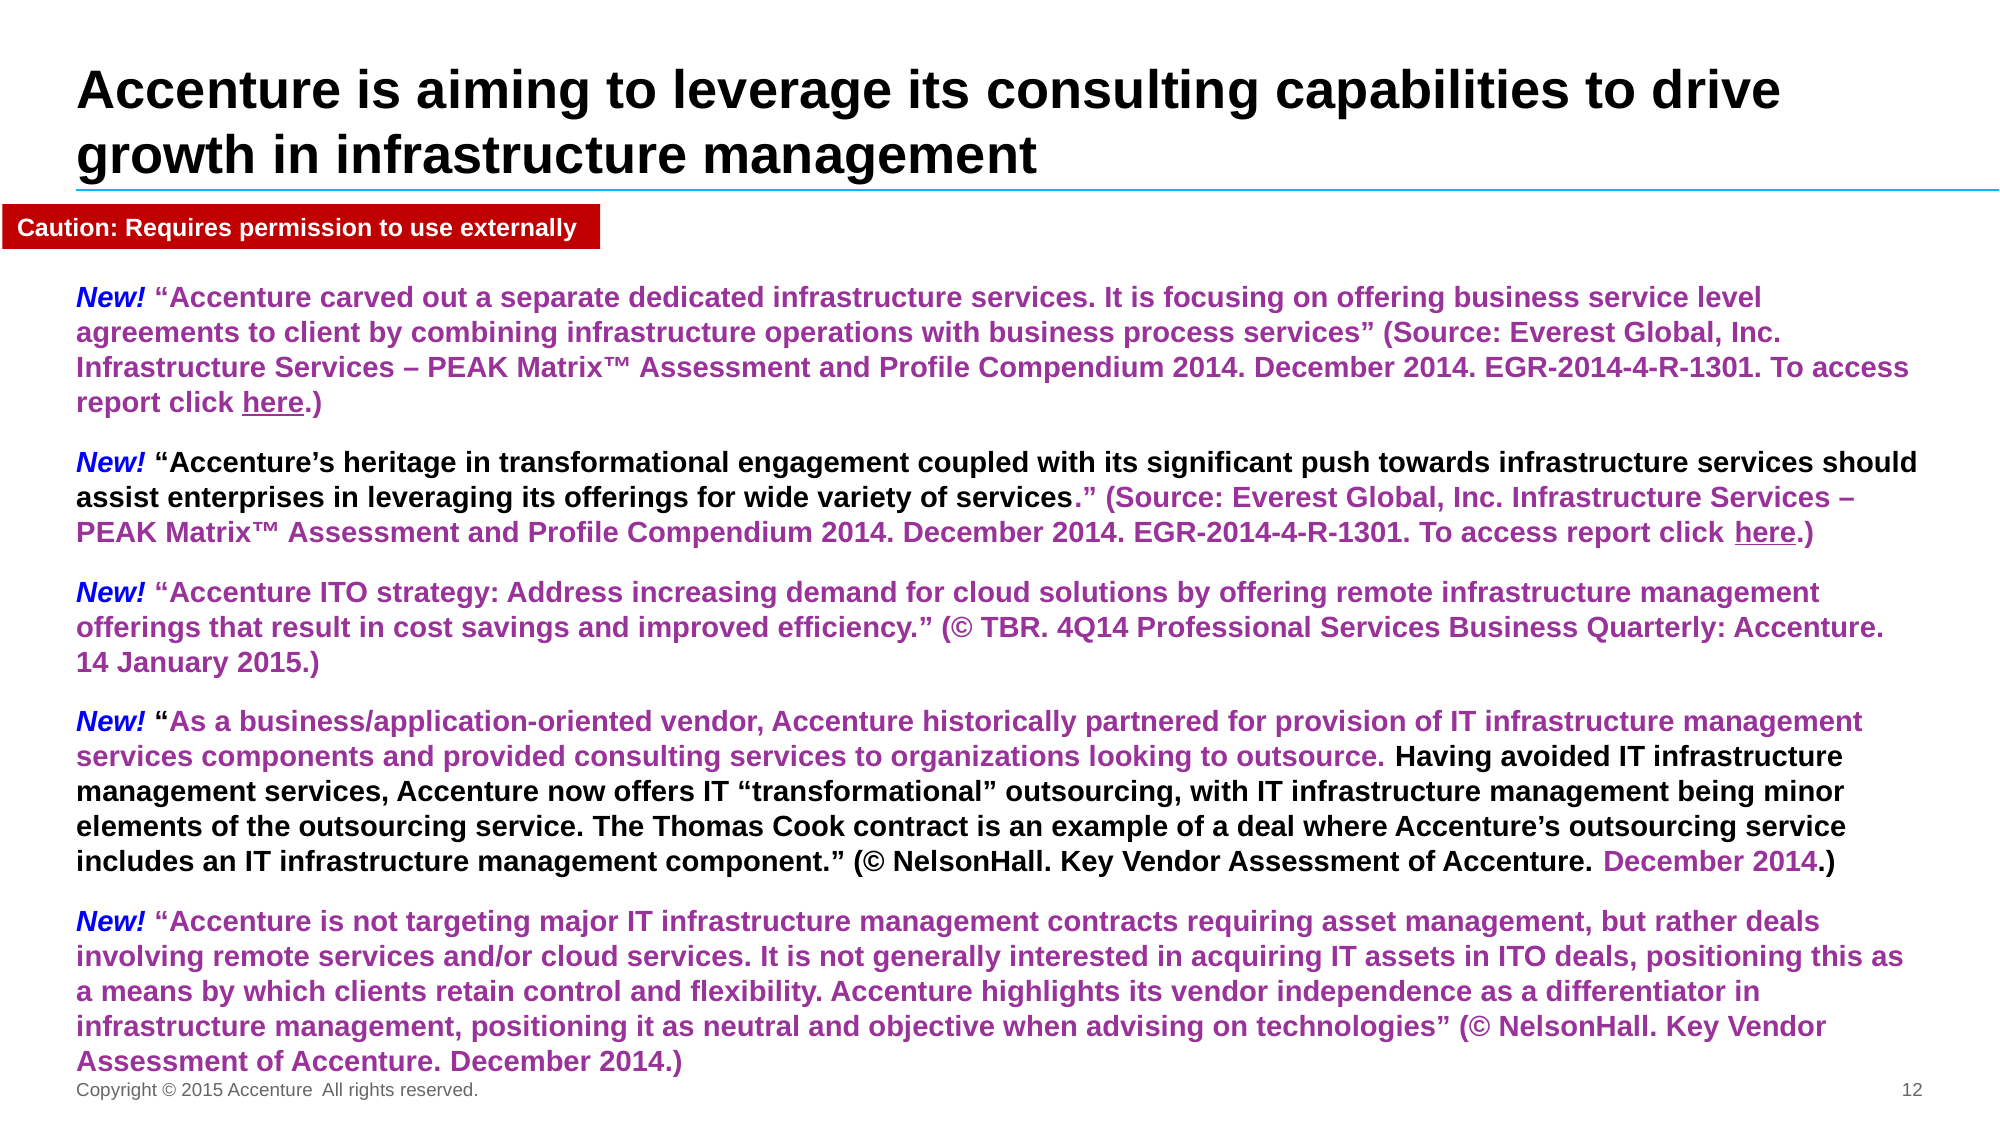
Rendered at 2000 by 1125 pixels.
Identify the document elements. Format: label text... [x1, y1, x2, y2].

text_box Caution: Requires permission to use externally [2, 204, 601, 249]
slide_number 12 [1803, 1078, 1923, 1100]
title Accenture is aiming to leverage its consulting capabilities to drive growth in infrastructure management [76, 20, 1923, 185]
footer Copyright © 2015 Accenture All rights reserved. [76, 1078, 965, 1100]
list New! “Accenture carved out a separate dedicated infrastructure services. It is focusing on offering business service level agreements to client by combining infrastructure operations with business process services” (Source: Everest Global, Inc. Infrastructure Services – PEAK Matrix™ Assessment and Profile Compendium 2014. December 2014. EGR-2014-4-R-1301. To access report click here.) New! “Accenture’s heritage in transformational engagement coupled with its significant push towards infrastructure services should assist enterprises in leveraging its offerings for wide variety of services.” (Source: Everest Global, Inc. Infrastructure Services – PEAK Matrix™ Assessment and Profile Compendium 2014. December 2014. EGR-2014-4-R-1301. To access report click here.) New! “Accenture ITO strategy: Address increasing demand for cloud solutions by offering remote infrastructure management offerings that result in cost savings and improved efficiency.” (© TBR. 4Q14 Professional Services Business Quarterly: Accenture. 14 January 2015.) New! “As a business/application-oriented vendor, Accenture historically partnered for provision of IT infrastructure management services components and provided consulting services to organizations looking to outsource. Having avoided IT infrastructure management services, Accenture now offers IT “transformational” outsourcing, with IT infrastructure management being minor elements of the outsourcing service. The Thomas Cook contract is an example of a deal where Accenture’s outsourcing service includes an IT infrastructure management component.” (© NelsonHall. Key Vendor Assessment of Accenture. December 2014.) New! “Accenture is not targeting major IT infrastructure management contracts requiring asset management, but rather deals involving remote services and/or cloud services. It is not generally interested in acquiring IT assets in ITO deals, positioning this as a means by which clients retain control and flexibility. Accenture highlights its vendor independence as a differentiator in infrastructure management, positioning it as neutral and objective when advising on technologies” (© NelsonHall. Key Vendor Assessment of Accenture. December 2014.) [76, 275, 1927, 1026]
